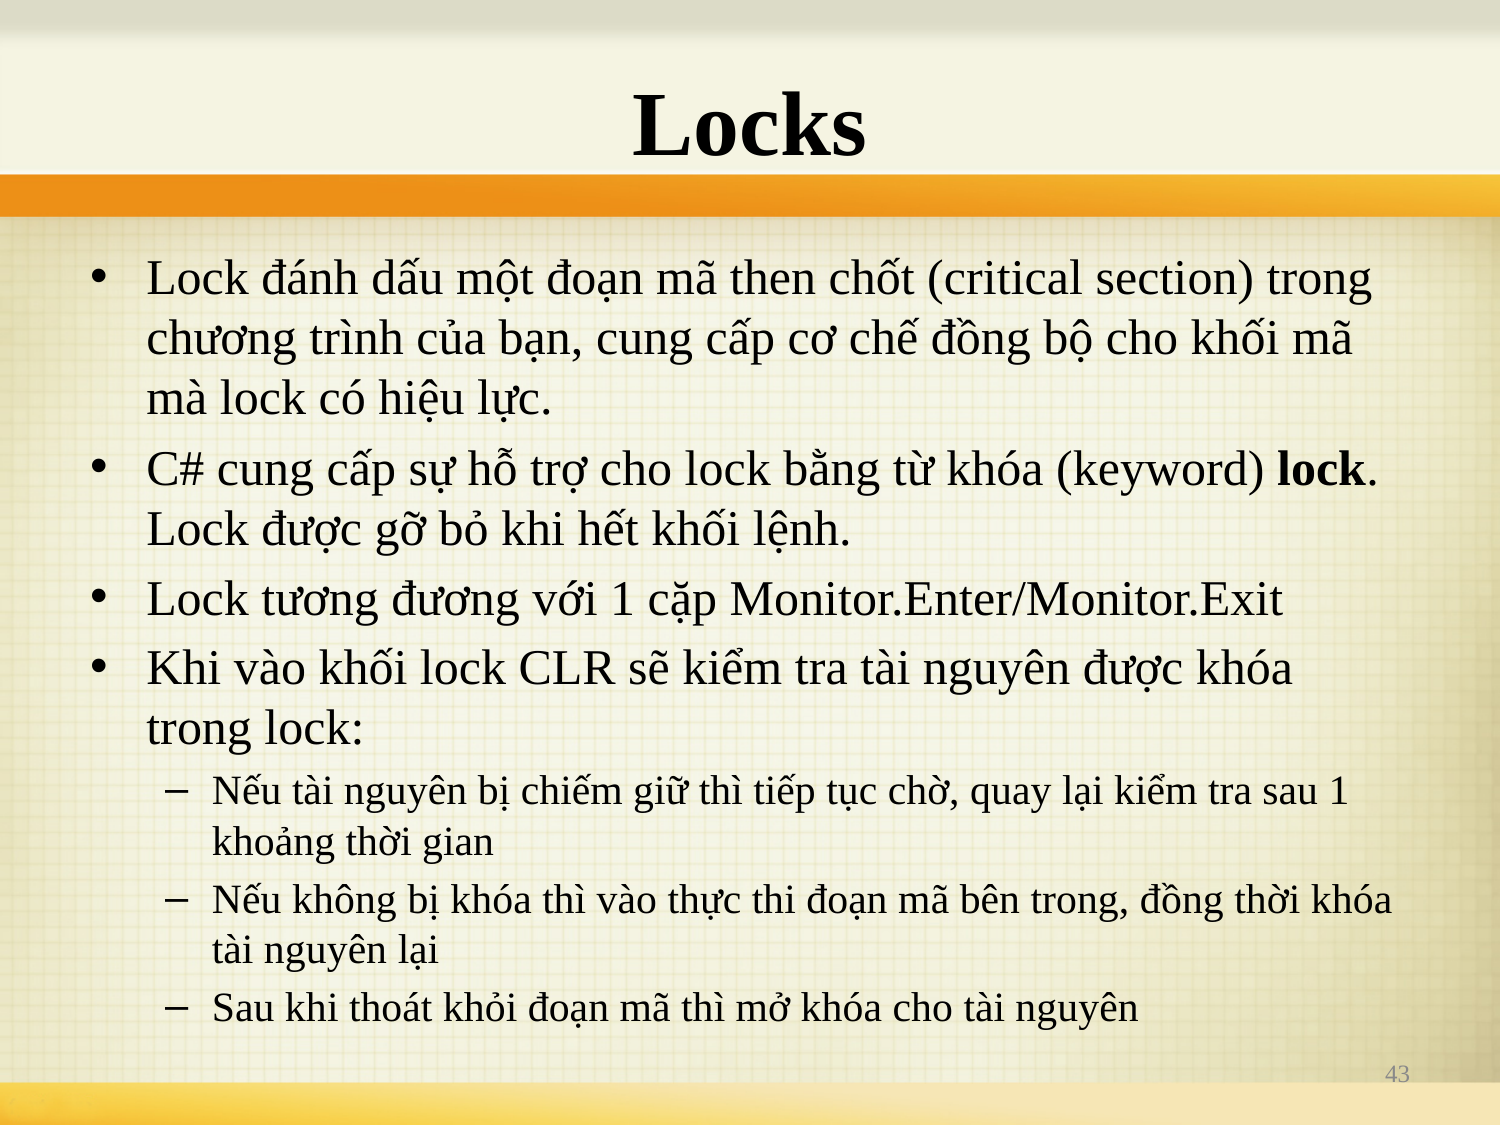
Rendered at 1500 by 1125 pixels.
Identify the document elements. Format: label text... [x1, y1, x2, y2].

picture [0, 0, 1500, 1125]
slide_number 43 [1074, 1042, 1425, 1103]
title Locks [75, 24, 1425, 213]
list Lock đánh dấu một đoạn mã then chốt (critical section) trong chương trình của bạn, cung cấp cơ chế đồng bộ cho khối mã mà lock có hiệu lực. C# cung cấp sự hỗ trợ cho lock bằng từ khóa (keyword) lock. Lock được gỡ bỏ khi hết khối lệnh. Lock tương đương với 1 cặp Monitor.Enter/Monitor.Exit Khi vào khối lock CLR sẽ kiểm tra tài nguyên được khóa trong lock: Nếu tài nguyên bị chiếm giữ thì tiếp tục chờ, quay lại kiểm tra sau 1 khoảng thời gian Nếu không bị khóa thì vào thực thi đoạn mã bên trong, đồng thời khóa tài nguyên lại Sau khi thoát khỏi đoạn mã thì mở khóa cho tài nguyên [75, 237, 1425, 1050]
